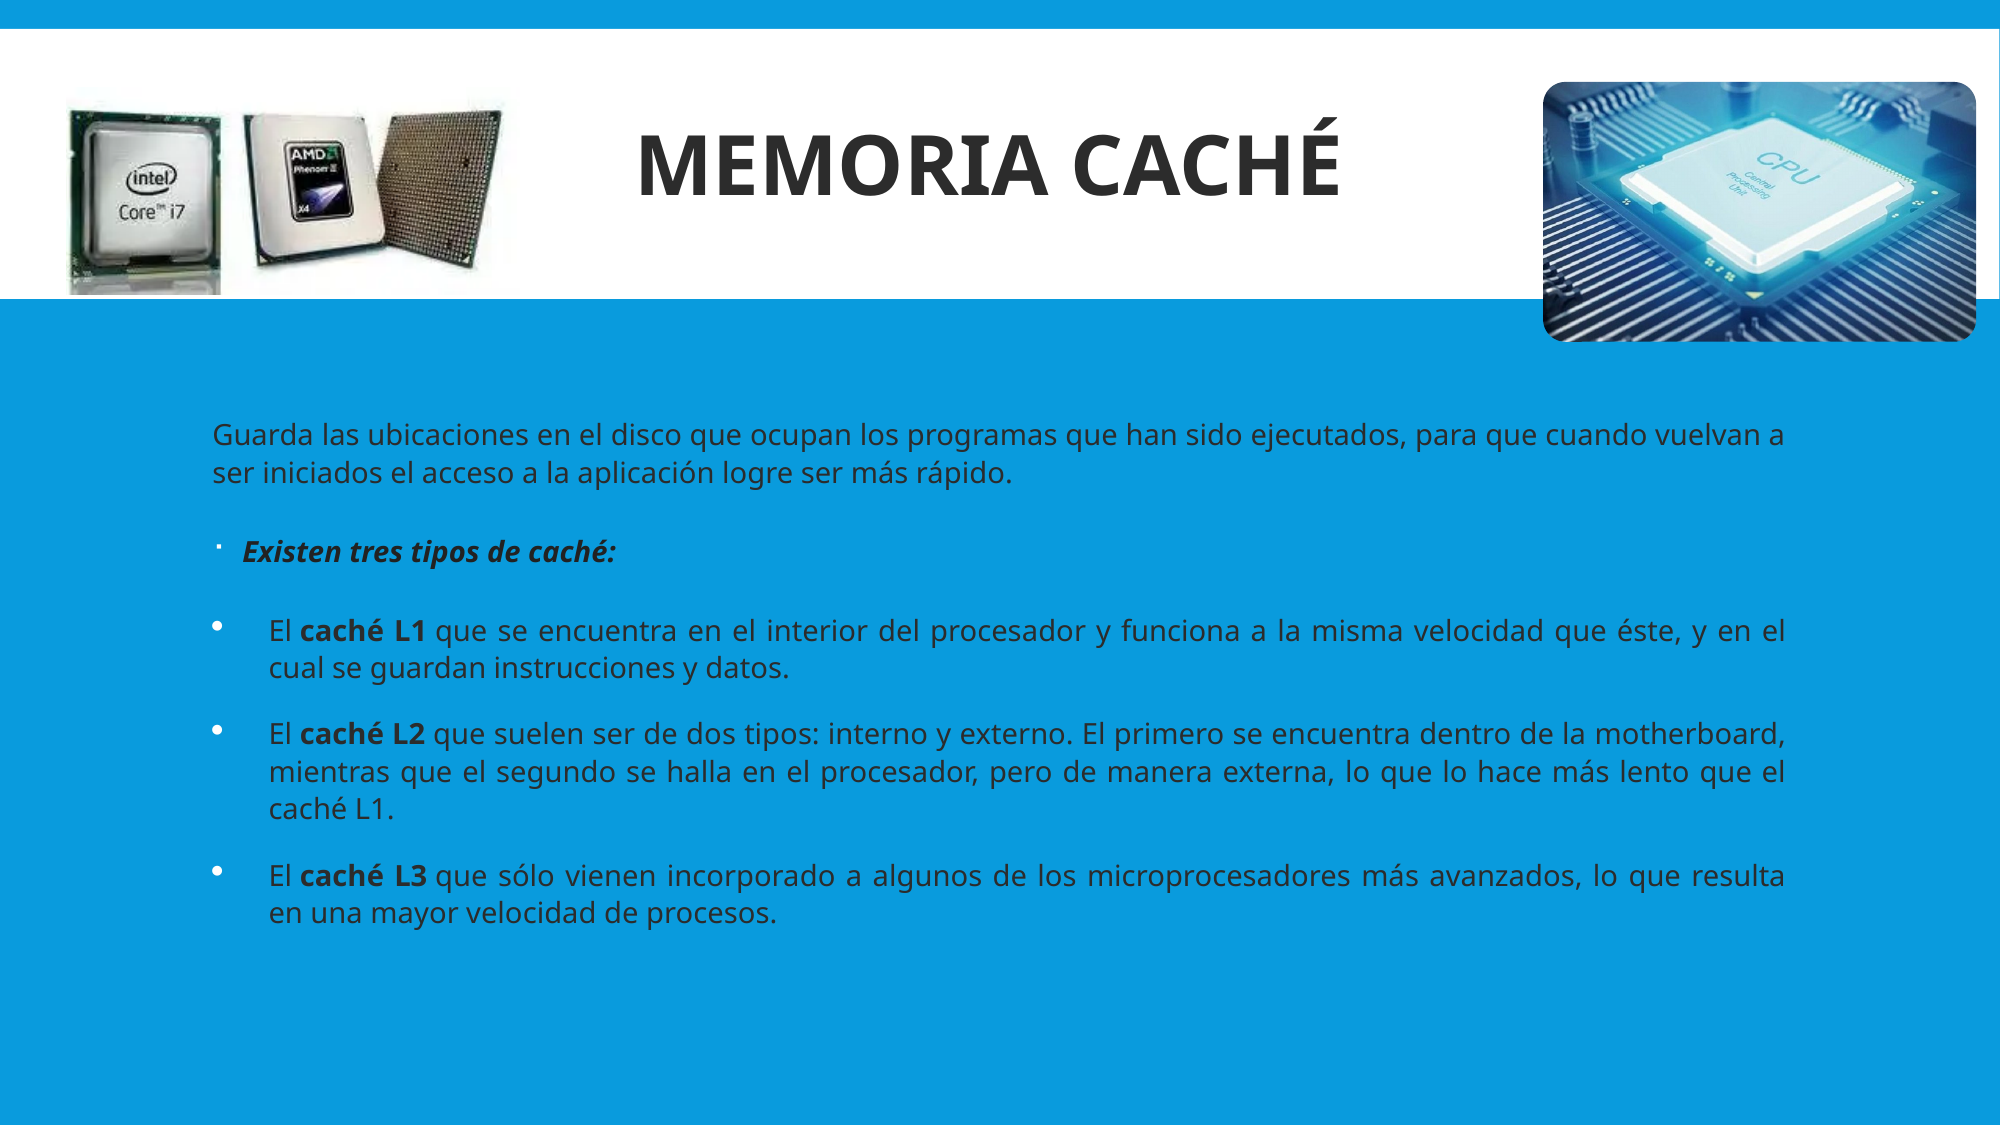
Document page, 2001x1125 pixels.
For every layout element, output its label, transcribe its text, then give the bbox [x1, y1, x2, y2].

title MEMORIA CACHÉ [197, 46, 1803, 295]
picture [1542, 81, 1977, 341]
list Guarda las ubicaciones en el disco que ocupan los programas que han sido ejecutados, para que cuando vuelvan a ser iniciados el acceso a la aplicación logre ser más rápido. Existen tres tipos de caché: El caché L1 que se encuentra en el interior del procesador y funciona a la misma velocidad que éste, y en el cual se guardan instrucciones y datos. El caché L2 que suelen ser de dos tipos: interno y externo. El primero se encuentra dentro de la motherboard, mientras que el segundo se halla en el procesador, pero de manera externa, lo que lo hace más lento que el caché L1. El caché L3 que sólo vienen incorporado a algunos de los microprocesadores más avanzados, lo que resulta en una mayor velocidad de procesos. [197, 329, 1803, 1020]
picture [66, 87, 521, 295]
